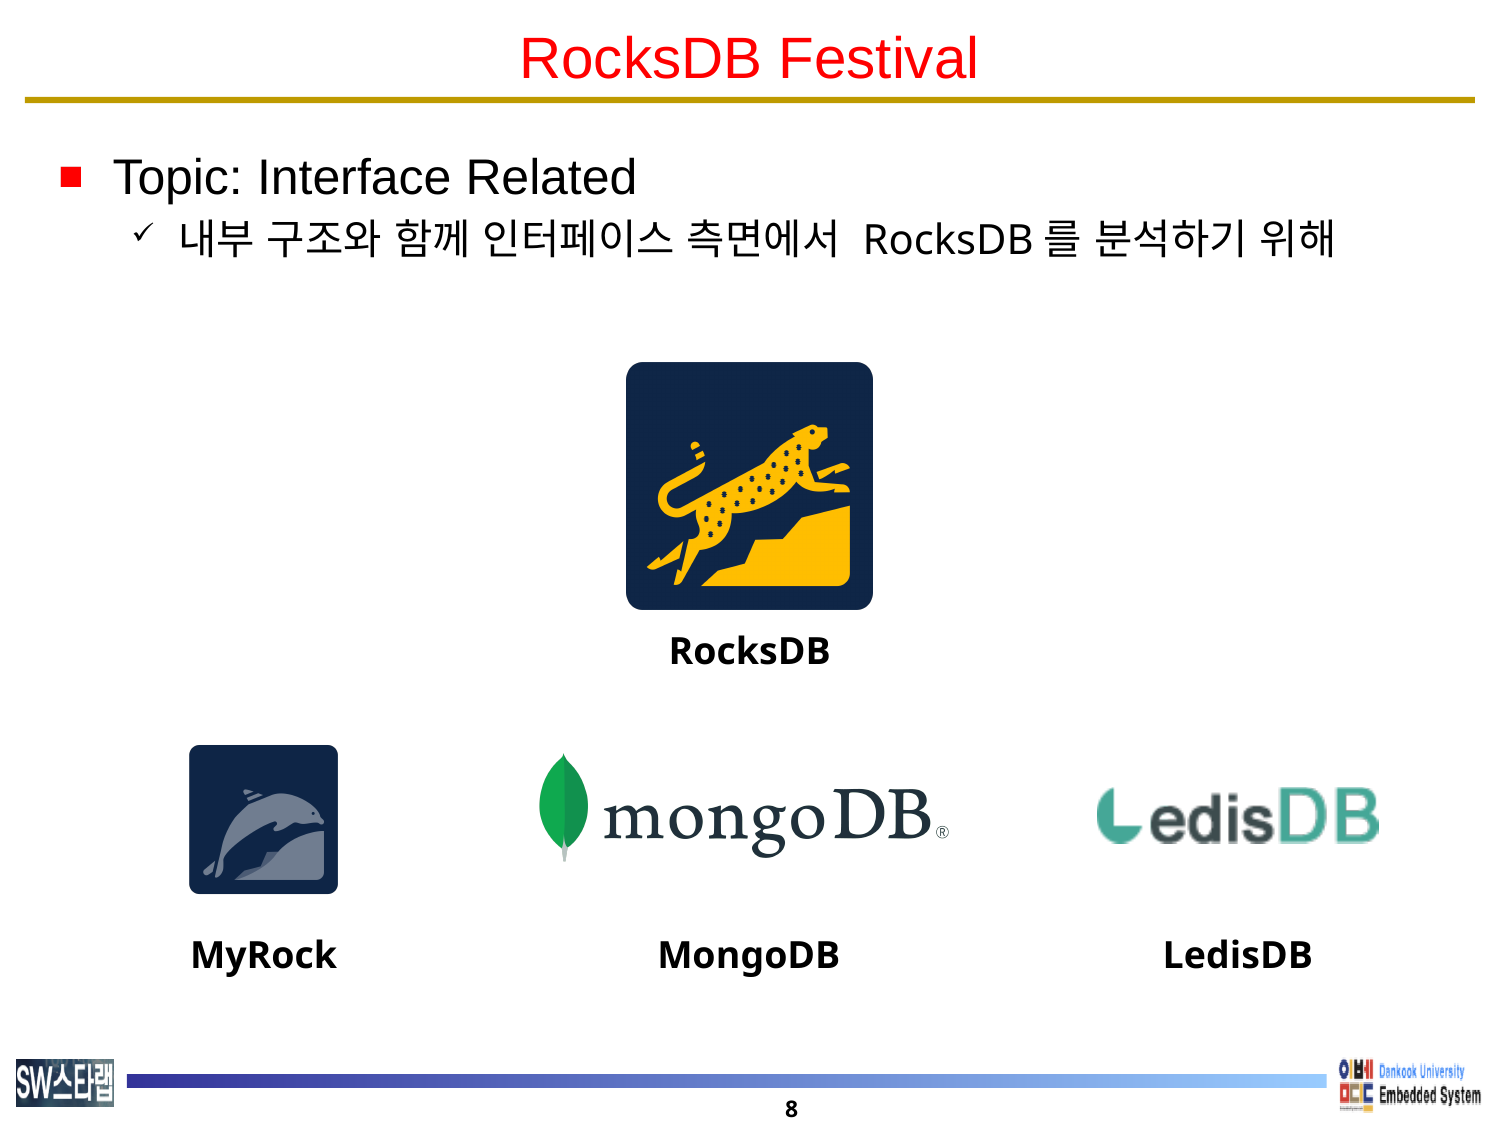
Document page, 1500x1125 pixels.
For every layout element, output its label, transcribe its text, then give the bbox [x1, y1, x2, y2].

title RocksDB Festival [24, 12, 1475, 100]
text_box LedisDB [1147, 923, 1329, 984]
text_box MongoDB [642, 923, 856, 984]
list Topic: Interface Related 내부 구조와 함께 인터페이스 측면에서 RocksDB를 분석하기 위해 [41, 137, 1459, 1038]
picture [133, 727, 394, 912]
picture [16, 1059, 114, 1107]
picture [1097, 787, 1379, 845]
picture [537, 751, 951, 864]
text_box MyRock [175, 923, 353, 984]
text_box RocksDB [653, 619, 846, 680]
picture [56, 162, 81, 187]
picture [1333, 1056, 1484, 1113]
picture [626, 362, 874, 610]
text_box 8 [631, 1087, 952, 1125]
